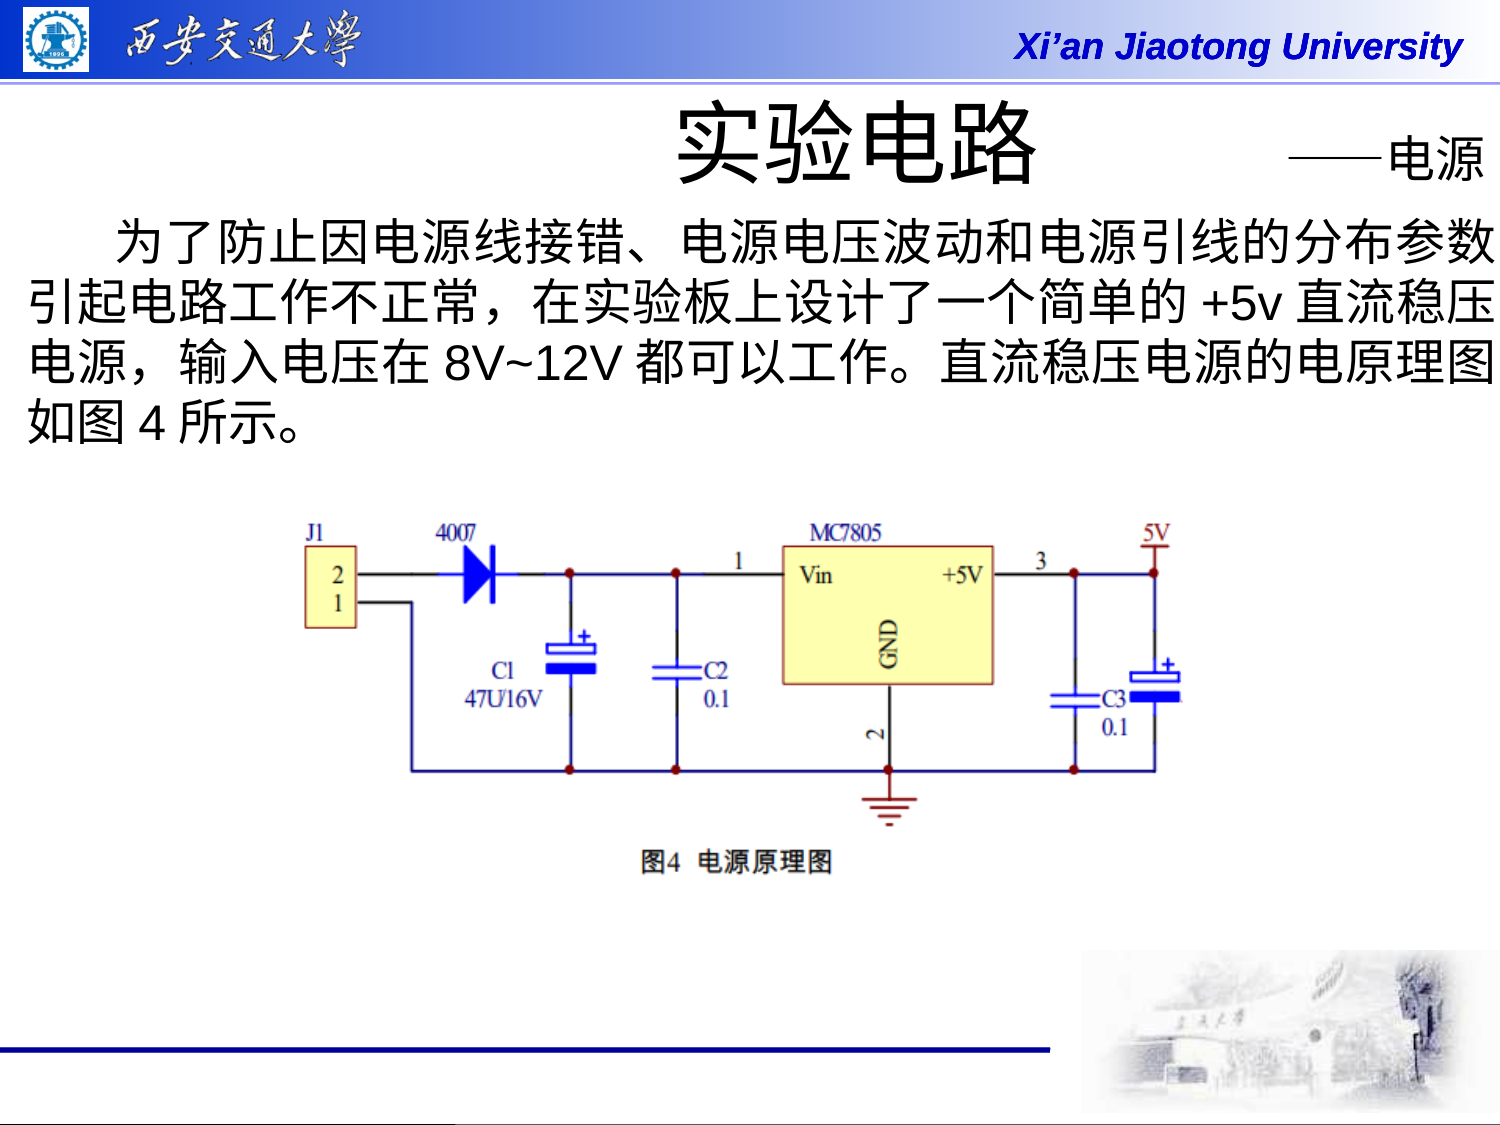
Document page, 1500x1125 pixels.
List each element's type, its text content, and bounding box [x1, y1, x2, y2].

text_box 实验电路 ——电源 [0, 78, 1500, 203]
picture [286, 491, 1214, 883]
picture [23, 7, 89, 72]
picture [125, 10, 363, 67]
text_box 为了防止因电源线接错、电源电压波动和电源引线的分布参数引起电路工作不正常，在实验板上设计了一个简单的+5v直流稳压电源，输入电压在8V~12V都可以工作。直流稳压电源的电原理图如图4所示。 [11, 203, 1500, 459]
picture [1081, 950, 1500, 1113]
